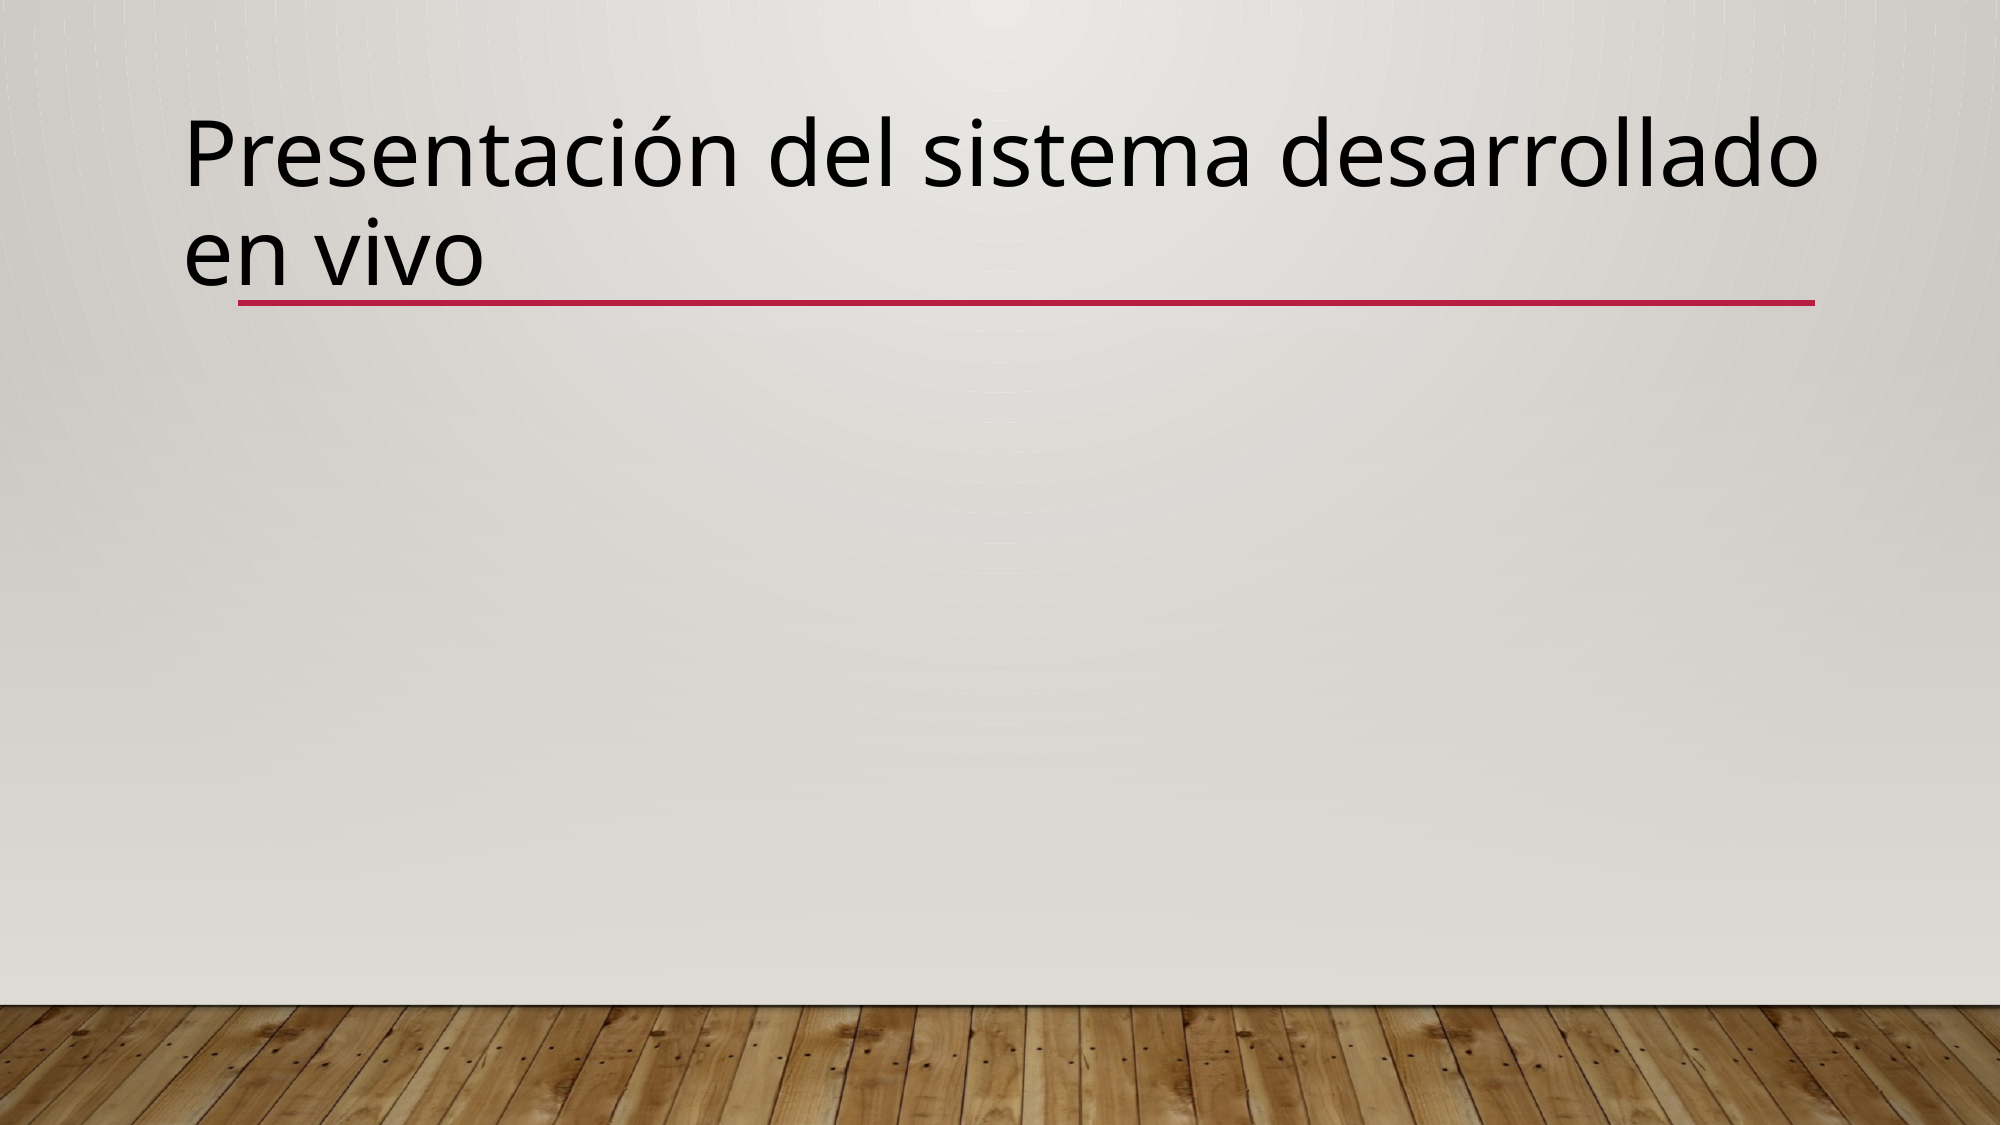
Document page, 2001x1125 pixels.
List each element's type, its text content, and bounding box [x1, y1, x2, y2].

picture [0, 1005, 2000, 1125]
text_box Presentación del sistema desarrollado en vivo [167, 97, 1893, 315]
